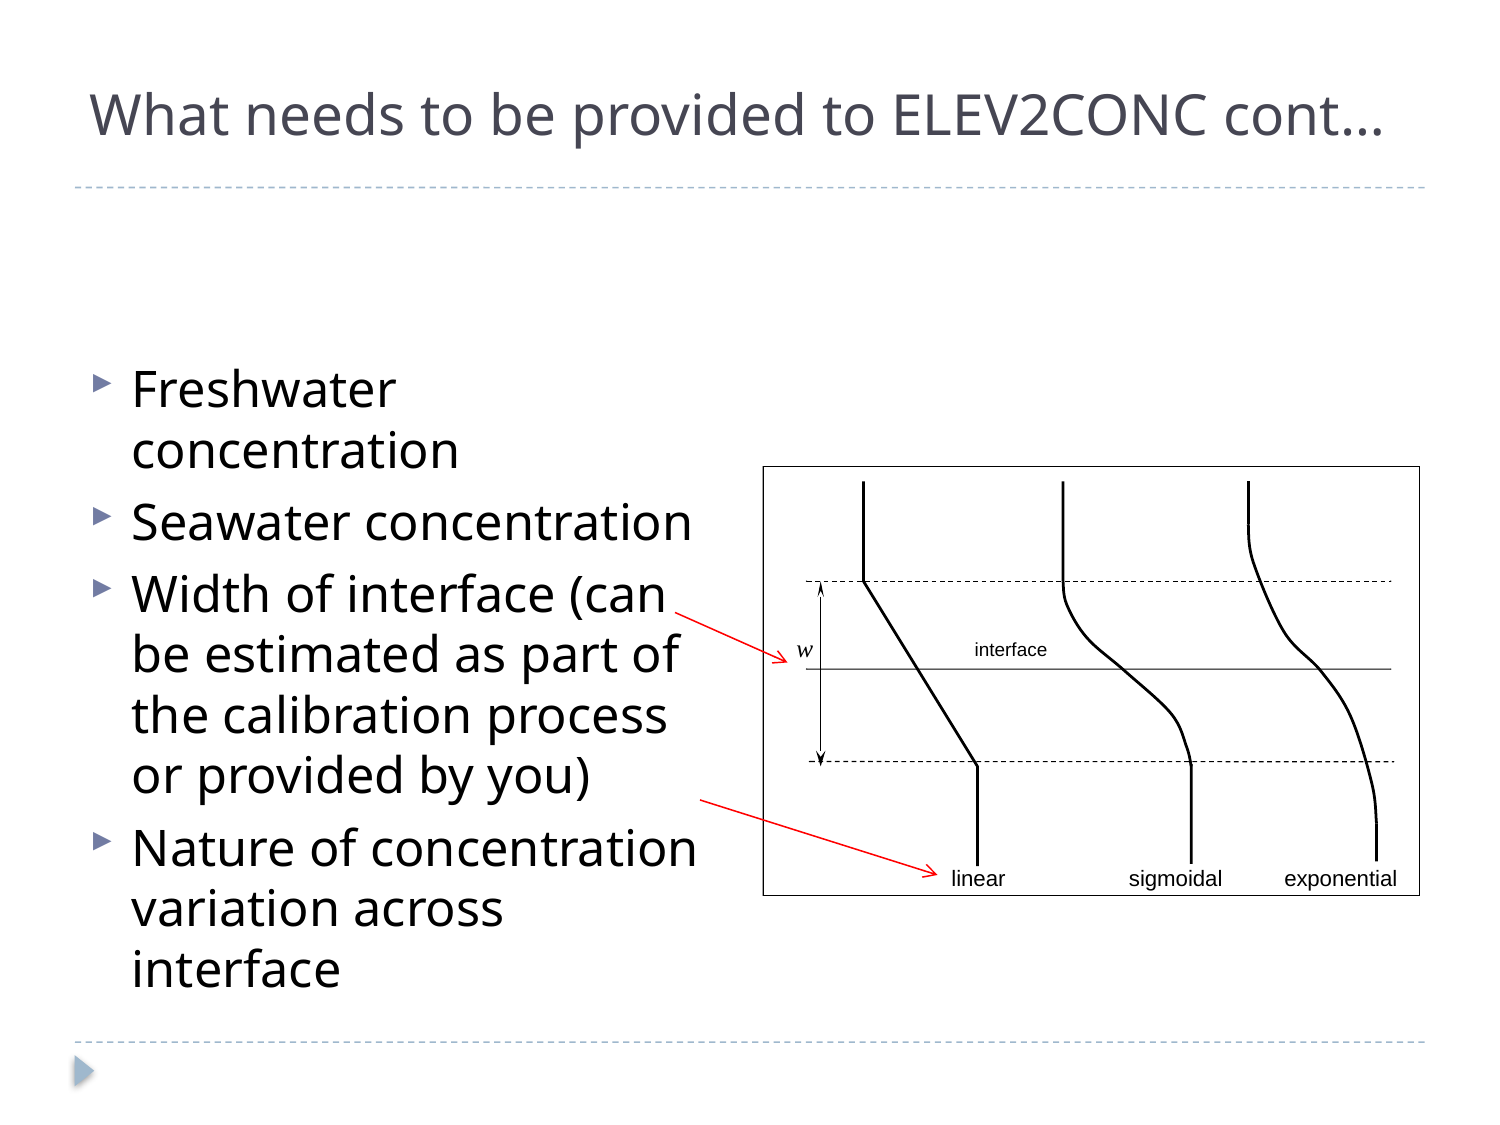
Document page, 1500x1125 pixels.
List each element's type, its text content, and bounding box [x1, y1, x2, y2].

title What needs to be provided to ELEV2CONC cont… [75, 37, 1425, 188]
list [762, 456, 1426, 907]
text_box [699, 799, 938, 876]
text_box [674, 612, 788, 663]
list Freshwater concentration Seawater concentration Width of interface (can be estimated as part of the calibration process or provided by you) Nature of concentration variation across interface [75, 350, 738, 1013]
